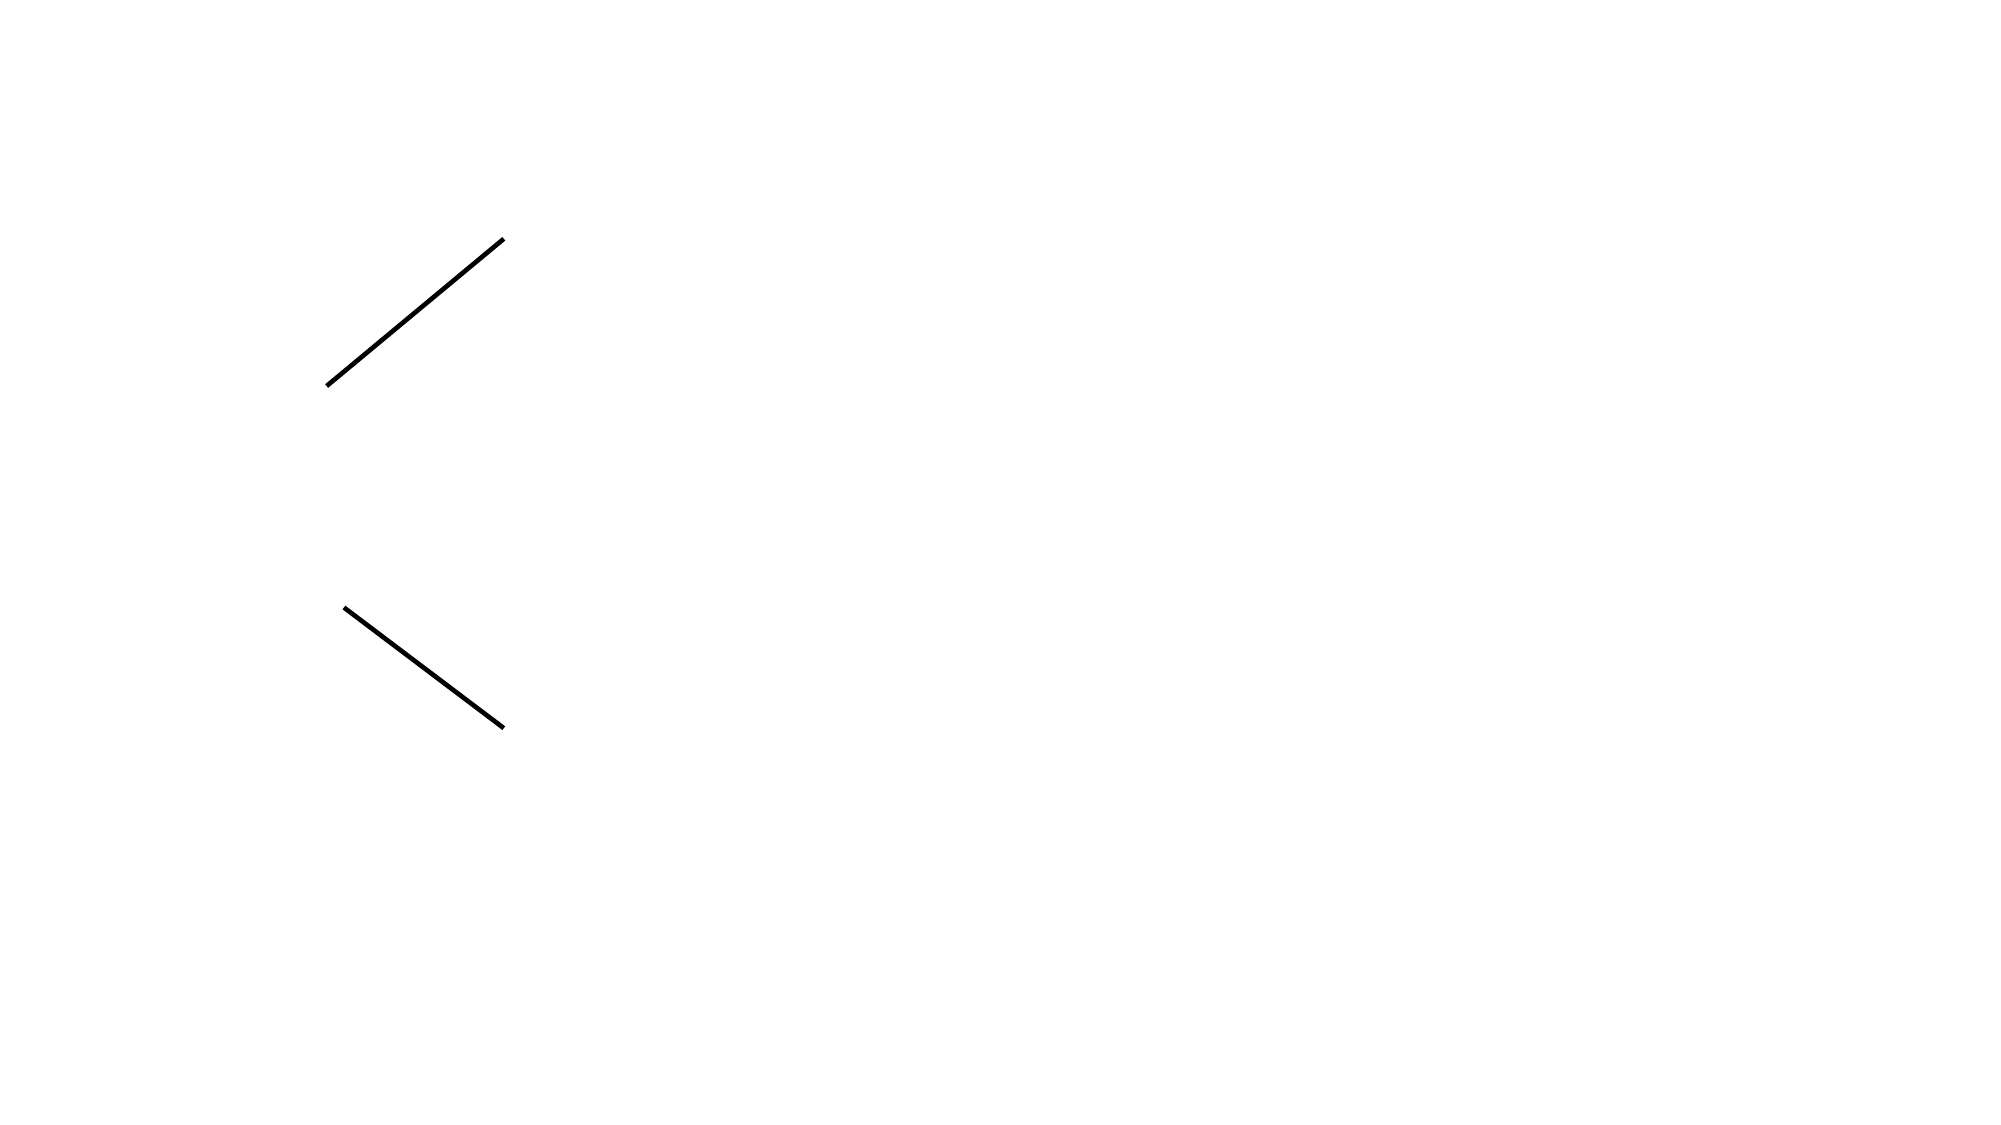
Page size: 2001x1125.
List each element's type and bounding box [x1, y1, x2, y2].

text_box [326, 238, 504, 387]
text_box [343, 607, 504, 729]
